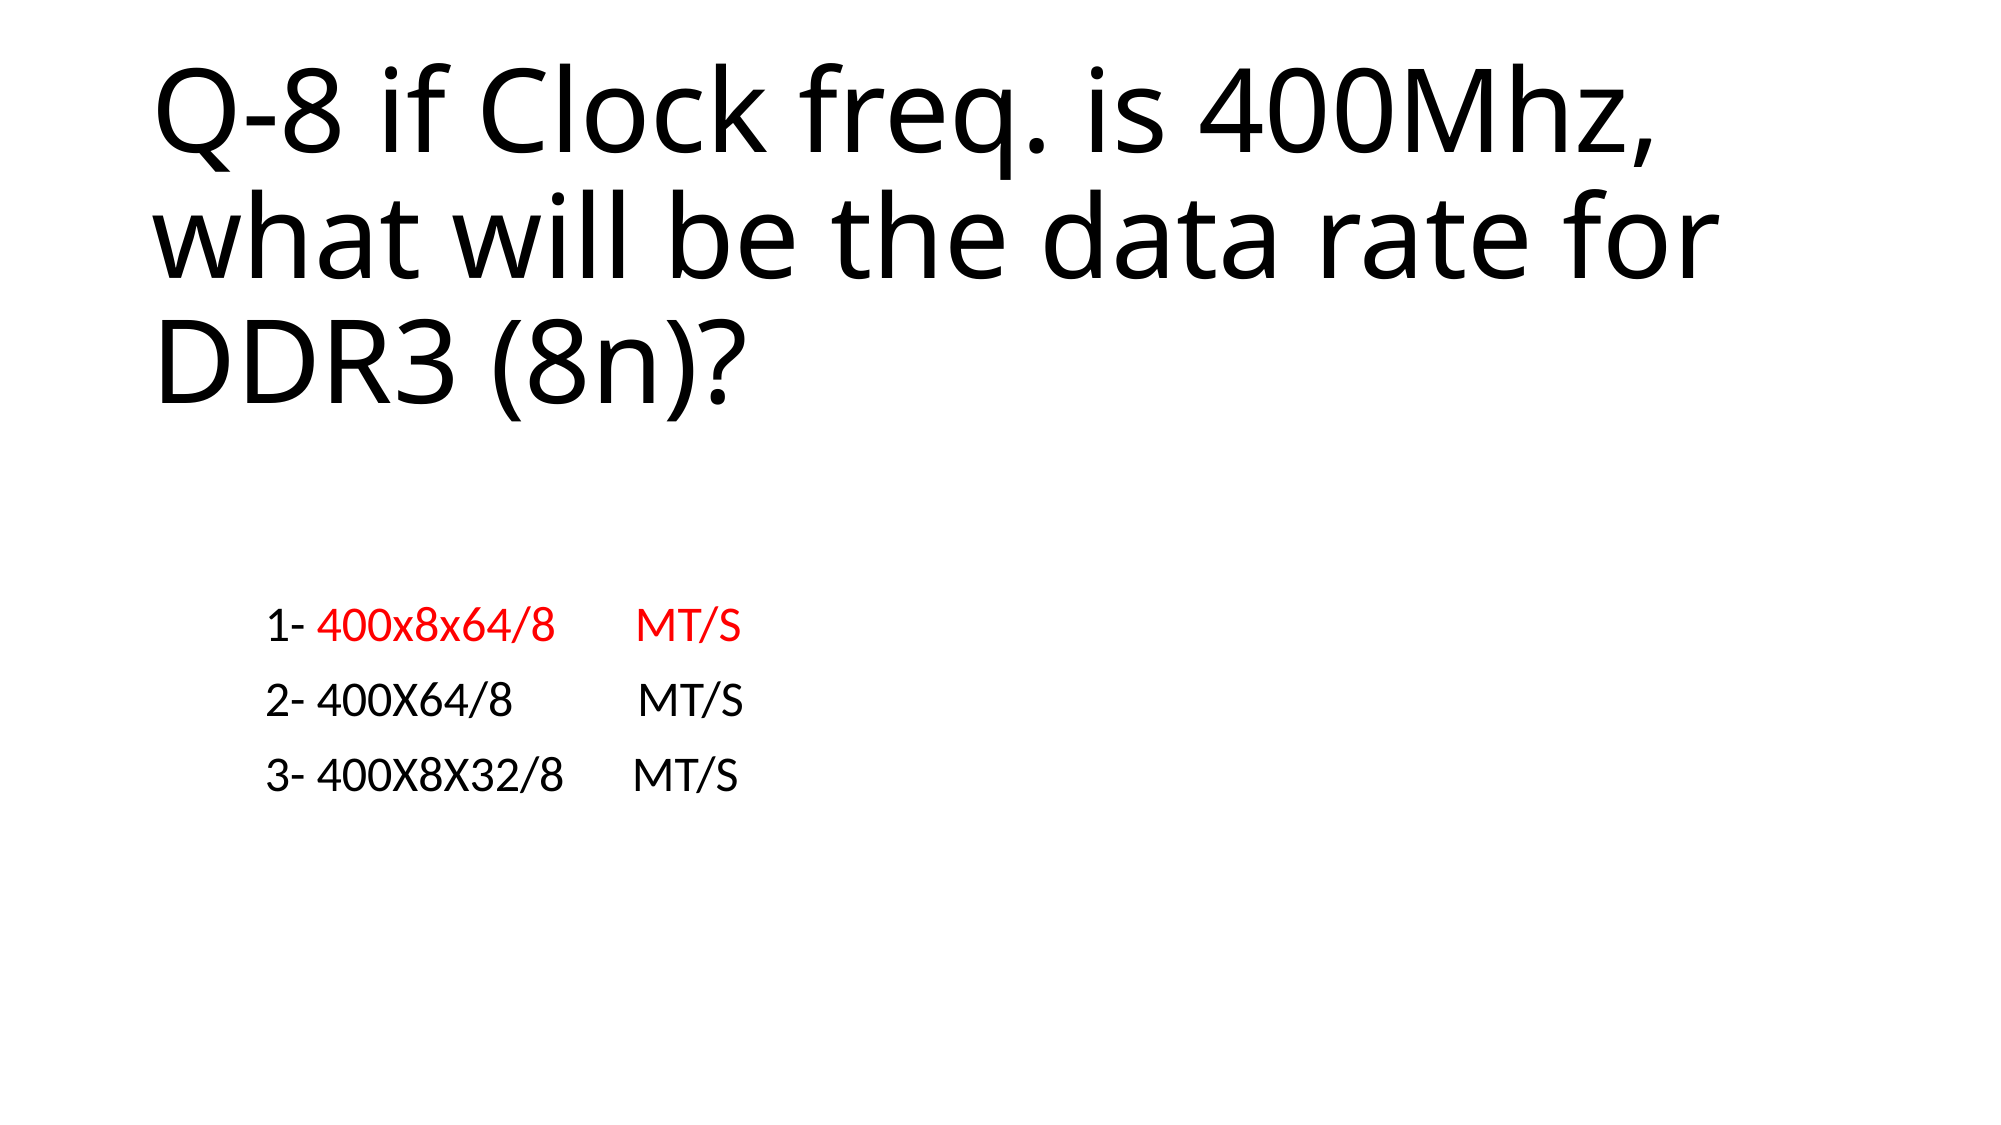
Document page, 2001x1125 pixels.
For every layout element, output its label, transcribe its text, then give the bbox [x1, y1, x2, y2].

title Q-8 if Clock freq. is 400Mhz, what will be the data rate for DDR3 (8n)? [136, 44, 1823, 437]
subtitle 1- 400x8x64/8 MT/S 2- 400X64/8 MT/S 3- 400X8X32/8 MT/S [249, 590, 1750, 863]
